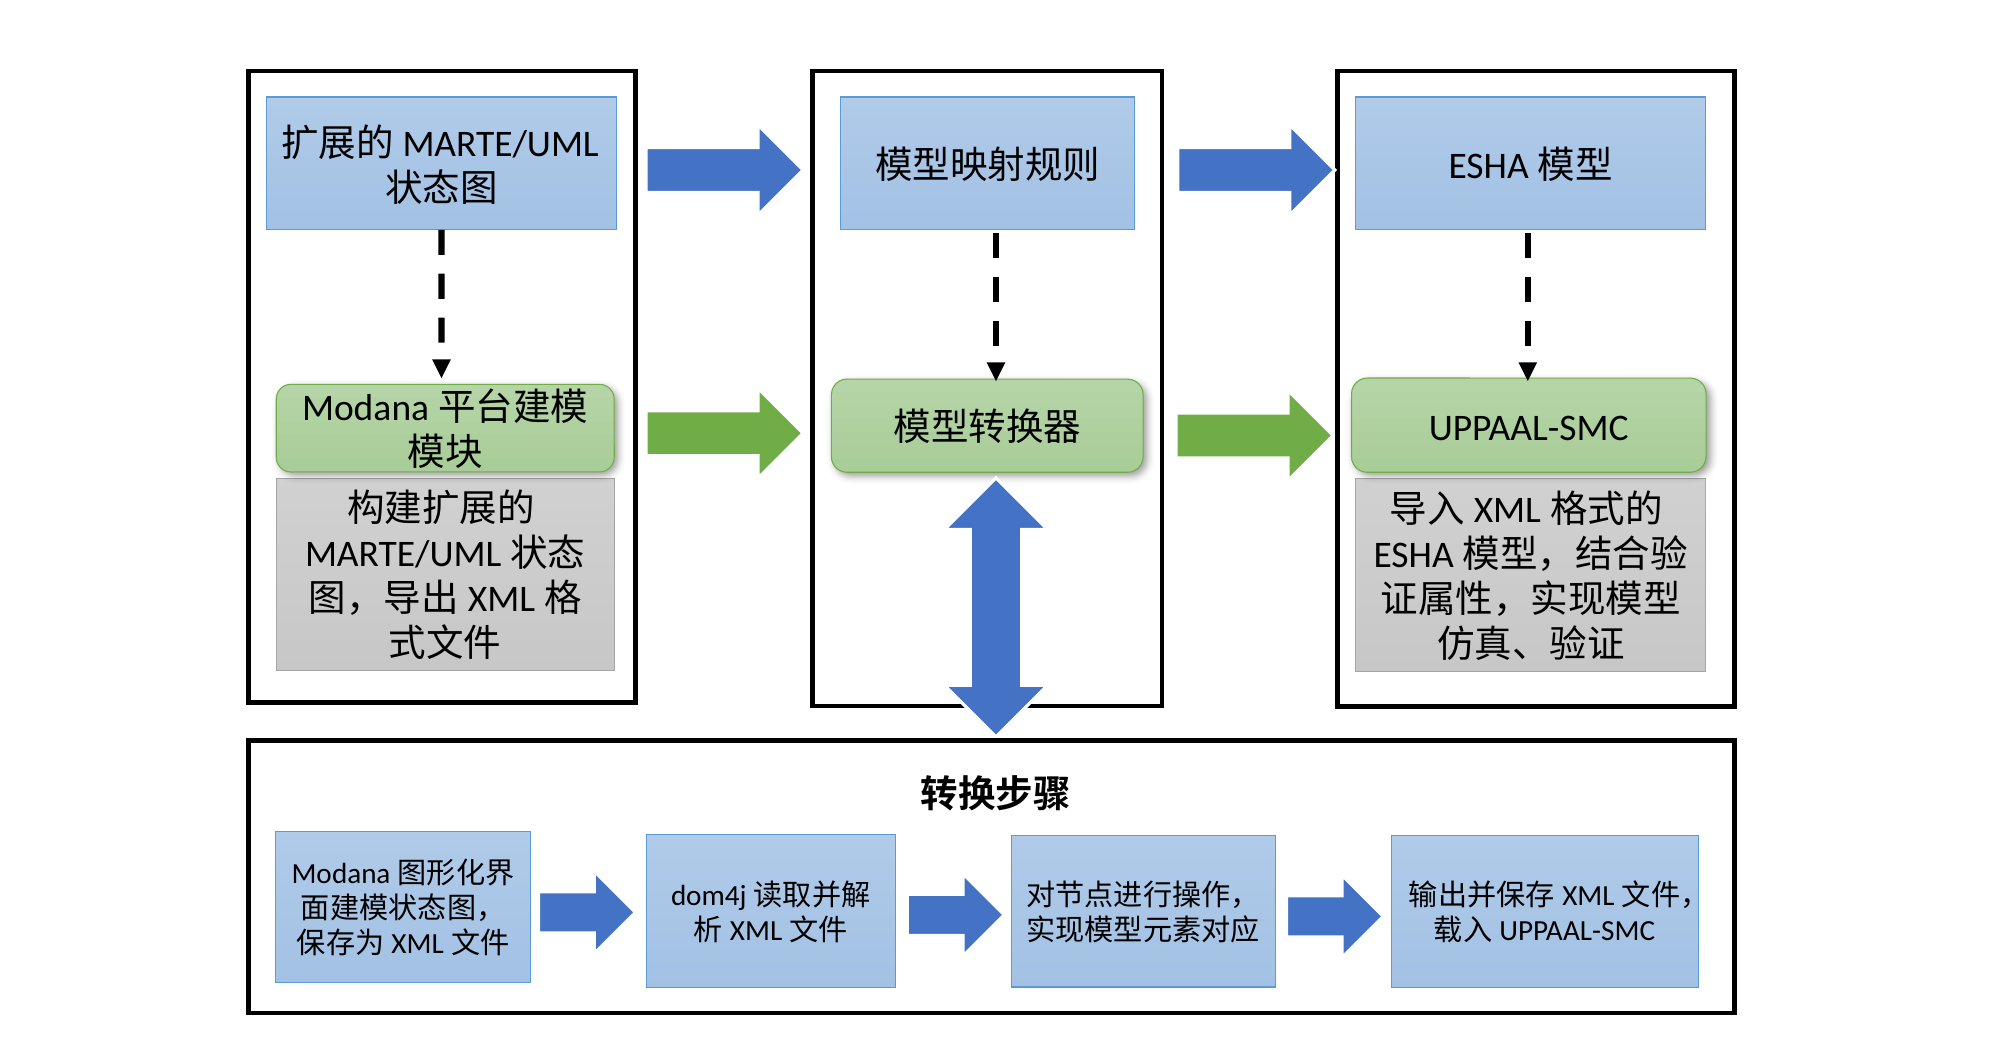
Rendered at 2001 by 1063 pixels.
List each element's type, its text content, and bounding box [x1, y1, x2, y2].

text_box dom4j读取并解析XML文件 [646, 834, 896, 988]
text_box [1336, 70, 1736, 707]
text_box [1174, 386, 1336, 485]
text_box UPPAAL-SMC [1350, 377, 1707, 473]
text_box [940, 475, 1052, 740]
text_box [644, 384, 806, 483]
text_box 模型转换器 [830, 378, 1144, 473]
text_box [248, 740, 1736, 1014]
text_box [812, 70, 1163, 707]
text_box 构建扩展的MARTE/UML状态图，导出XML格式文件 [276, 478, 615, 671]
text_box 对节点进行操作，实现模型元素对应 [1011, 835, 1276, 988]
text_box 模型映射规则 [840, 96, 1135, 230]
text_box [248, 70, 636, 704]
text_box [1284, 871, 1386, 962]
text_box 导入XML格式的ESHA模型，结合验证属性，实现模型仿真、验证 [1355, 478, 1706, 672]
text_box Modana图形化界面建模状态图，保存为XML文件 [275, 831, 531, 983]
text_box 转换步骤 [906, 762, 1086, 823]
text_box 输出并保存XML文件，载入UPPAAL-SMC [1391, 835, 1699, 988]
text_box Modana平台建模模块 [275, 383, 615, 473]
text_box [905, 870, 1007, 960]
text_box [537, 867, 638, 958]
text_box [644, 121, 806, 219]
text_box [1176, 121, 1338, 219]
